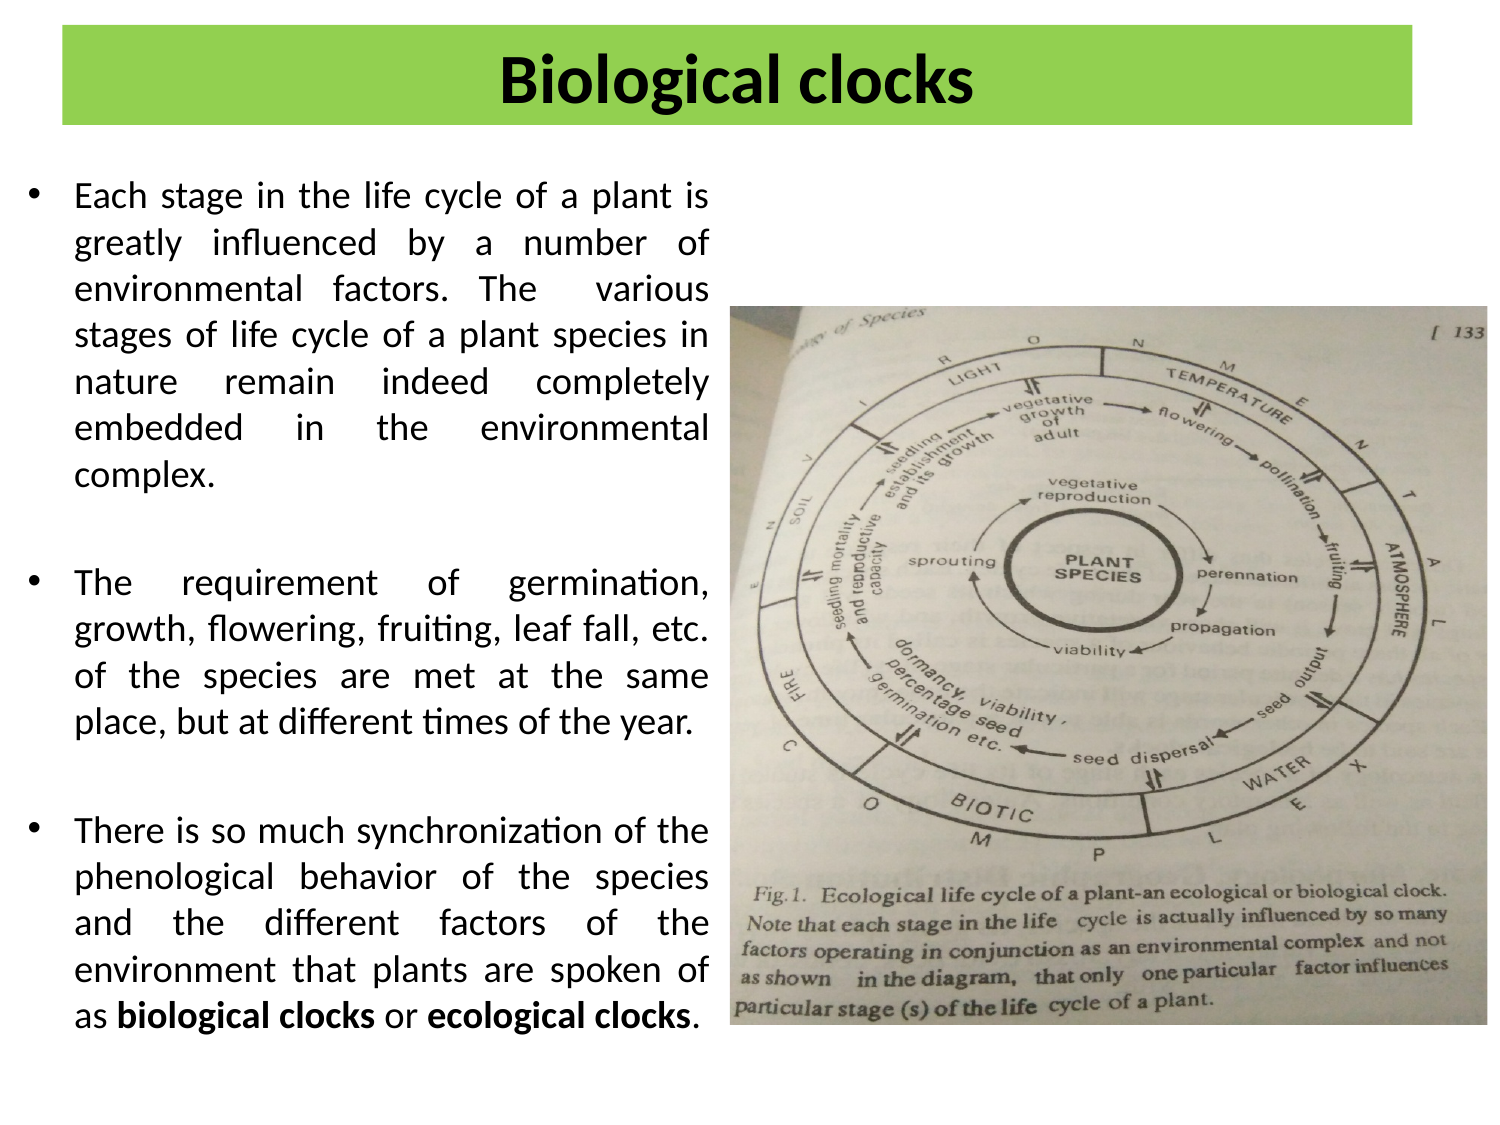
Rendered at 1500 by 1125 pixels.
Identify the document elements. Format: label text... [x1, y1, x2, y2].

picture [729, 305, 1488, 1026]
title Biological clocks [62, 24, 1413, 125]
list Each stage in the life cycle of a plant is greatly influenced by a number of environmental factors. The various stages of life cycle of a plant species in nature remain indeed completely embedded in the environmental complex. The requirement of germination, growth, flowering, fruiting, leaf fall, etc. of the species are met at the same place, but at different times of the year. There is so much synchronization of the phenological behavior of the species and the different factors of the environment that plants are spoken of as biological clocks or ecological clocks. [12, 162, 725, 1125]
